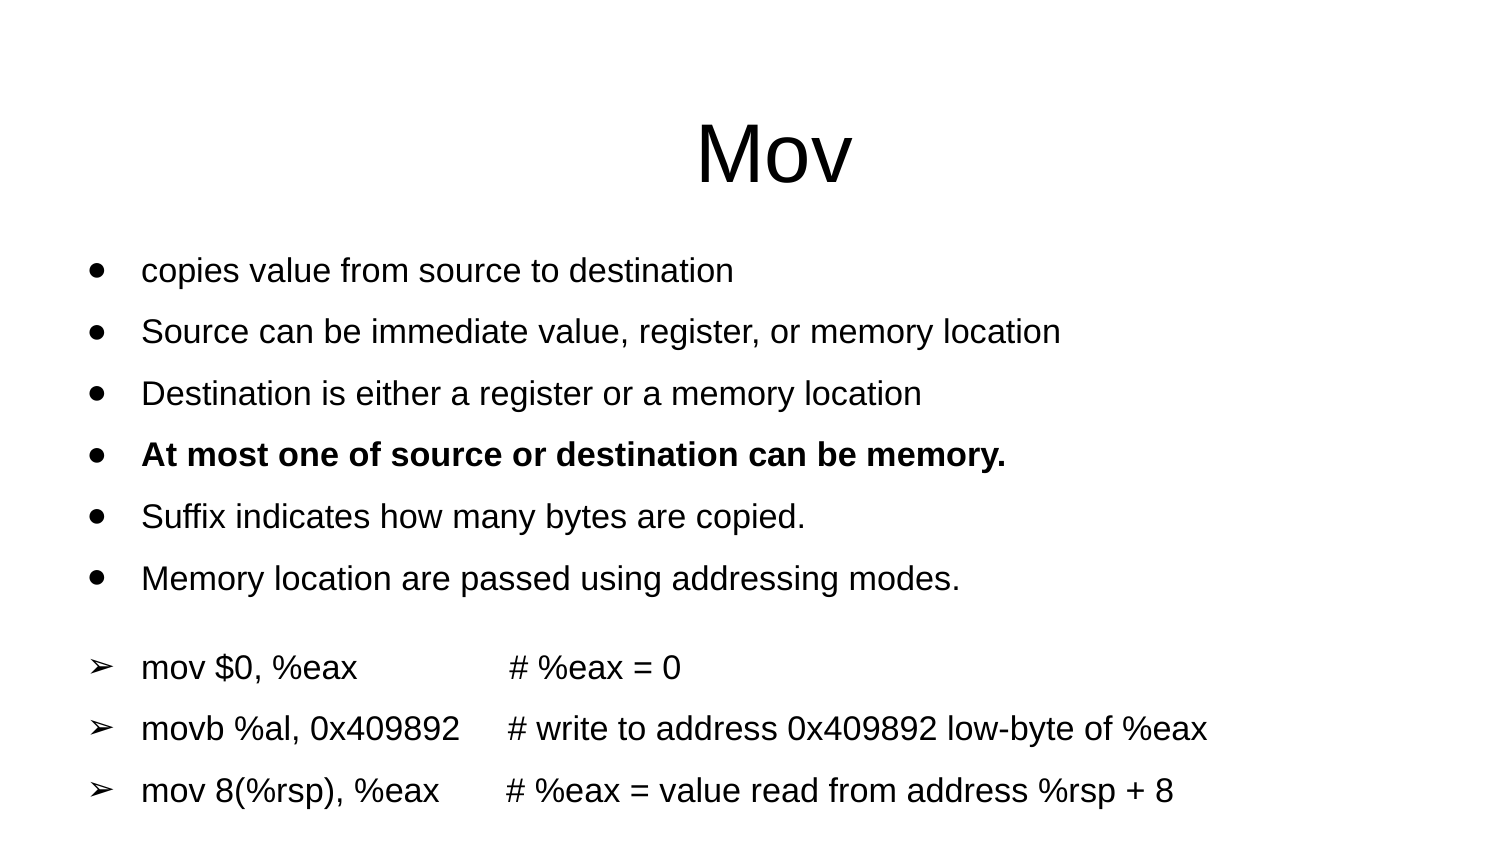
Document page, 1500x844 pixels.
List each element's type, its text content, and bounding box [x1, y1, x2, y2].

subtitle copies value from source to destination Source can be immediate value, register, or memory location Destination is either a register or a memory location At most one of source or destination can be memory. Suffix indicates how many bytes are copied. Memory location are passed using addressing modes. mov $0, %eax # %eax = 0 movb %al, 0x409892 # write to address 0x409892 low-byte of %eax mov 8(%rsp), %eax # %eax = value read from address %rsp + 8 [51, 212, 1449, 832]
title Mov [75, 84, 1474, 215]
